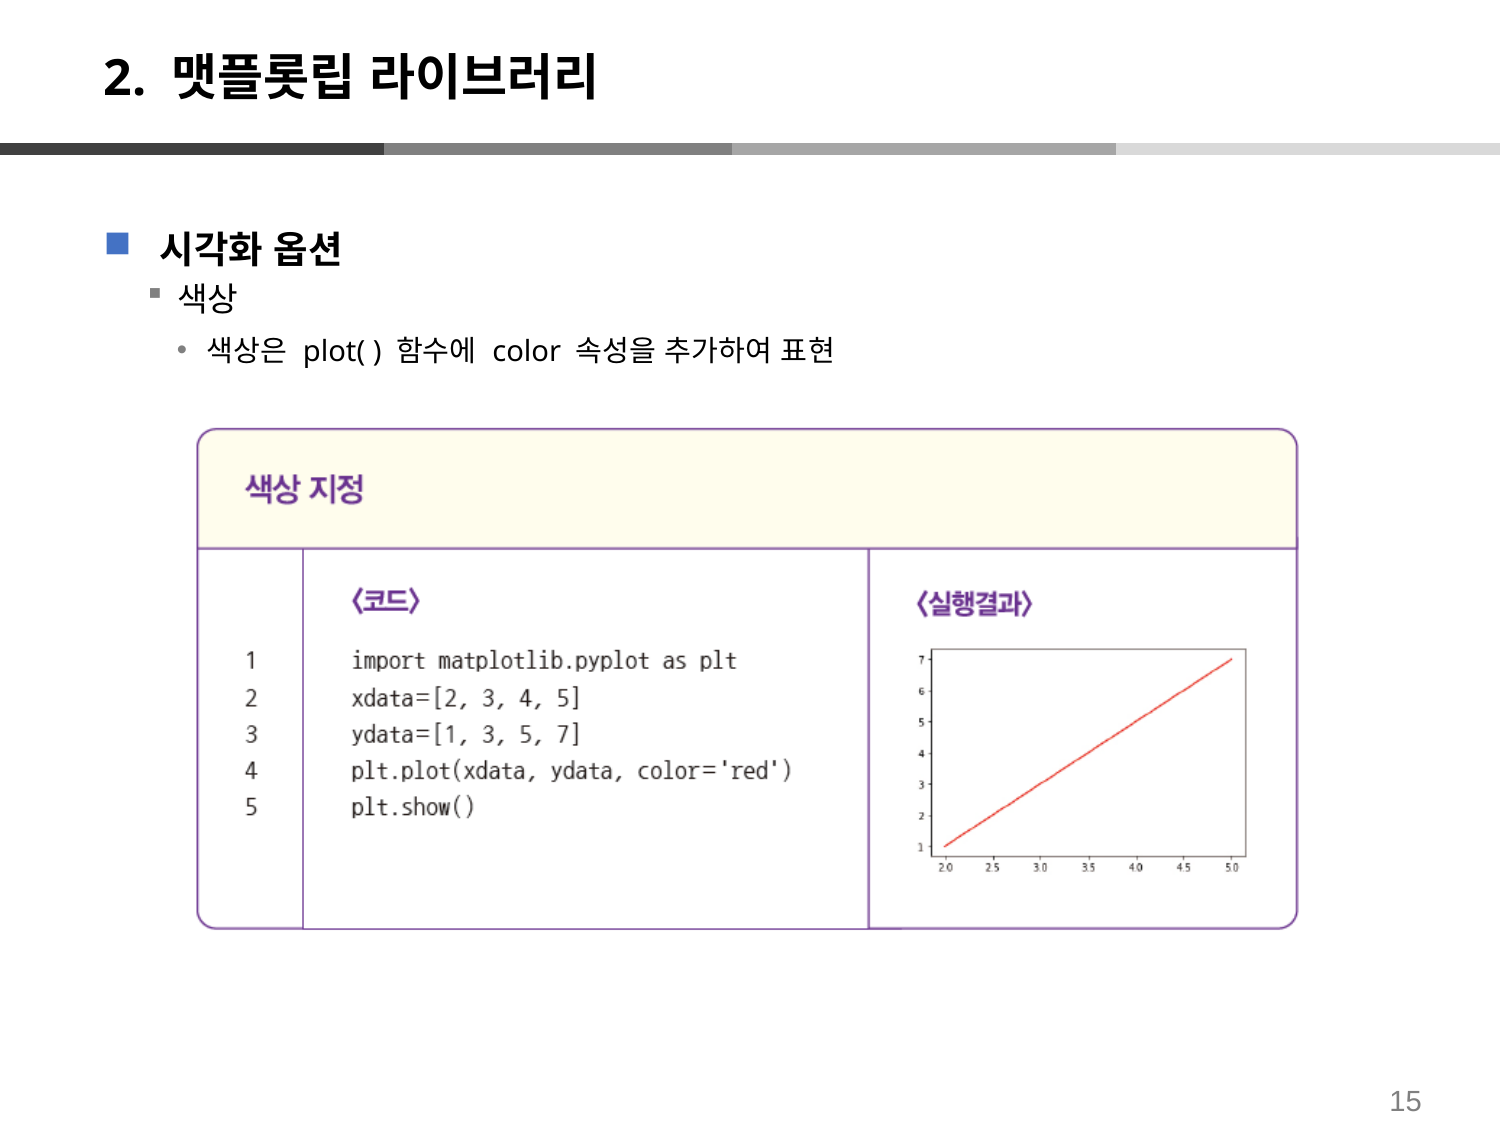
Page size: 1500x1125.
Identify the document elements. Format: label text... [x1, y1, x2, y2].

list 시각화 옵션 색상 색상은 plot( ) 함수에 color 속성을 추가하여 표현 [88, 196, 1436, 1083]
picture [191, 421, 1309, 946]
title 2. 맷플롯립 라이브러리 [88, 30, 1211, 121]
